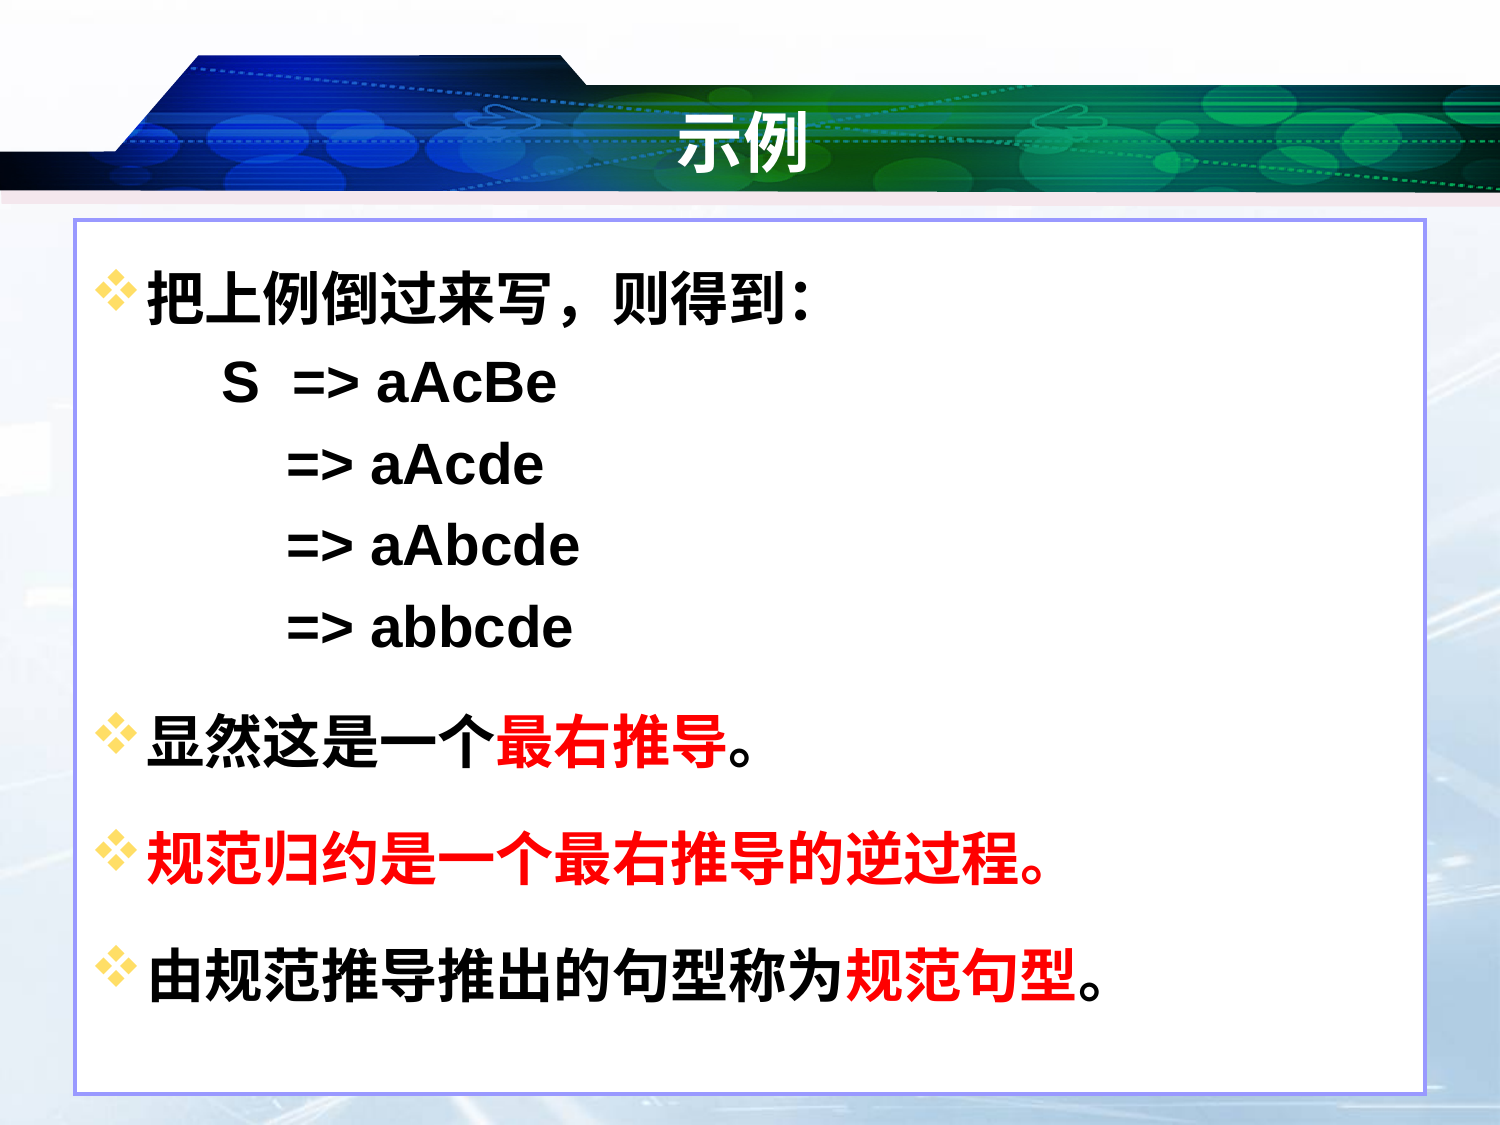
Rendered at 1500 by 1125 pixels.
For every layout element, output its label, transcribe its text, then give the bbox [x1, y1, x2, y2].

list 把上例倒过来写，则得到： S => aAcBe => aAcde => aAbcde => abbcde 显然这是一个最右推导。 规范归约是一个最右推导的逆过程。 由规范推导推出的句型称为规范句型。 [74, 219, 1426, 1095]
picture [0, 0, 1500, 1125]
title 示例 [99, 94, 1388, 188]
